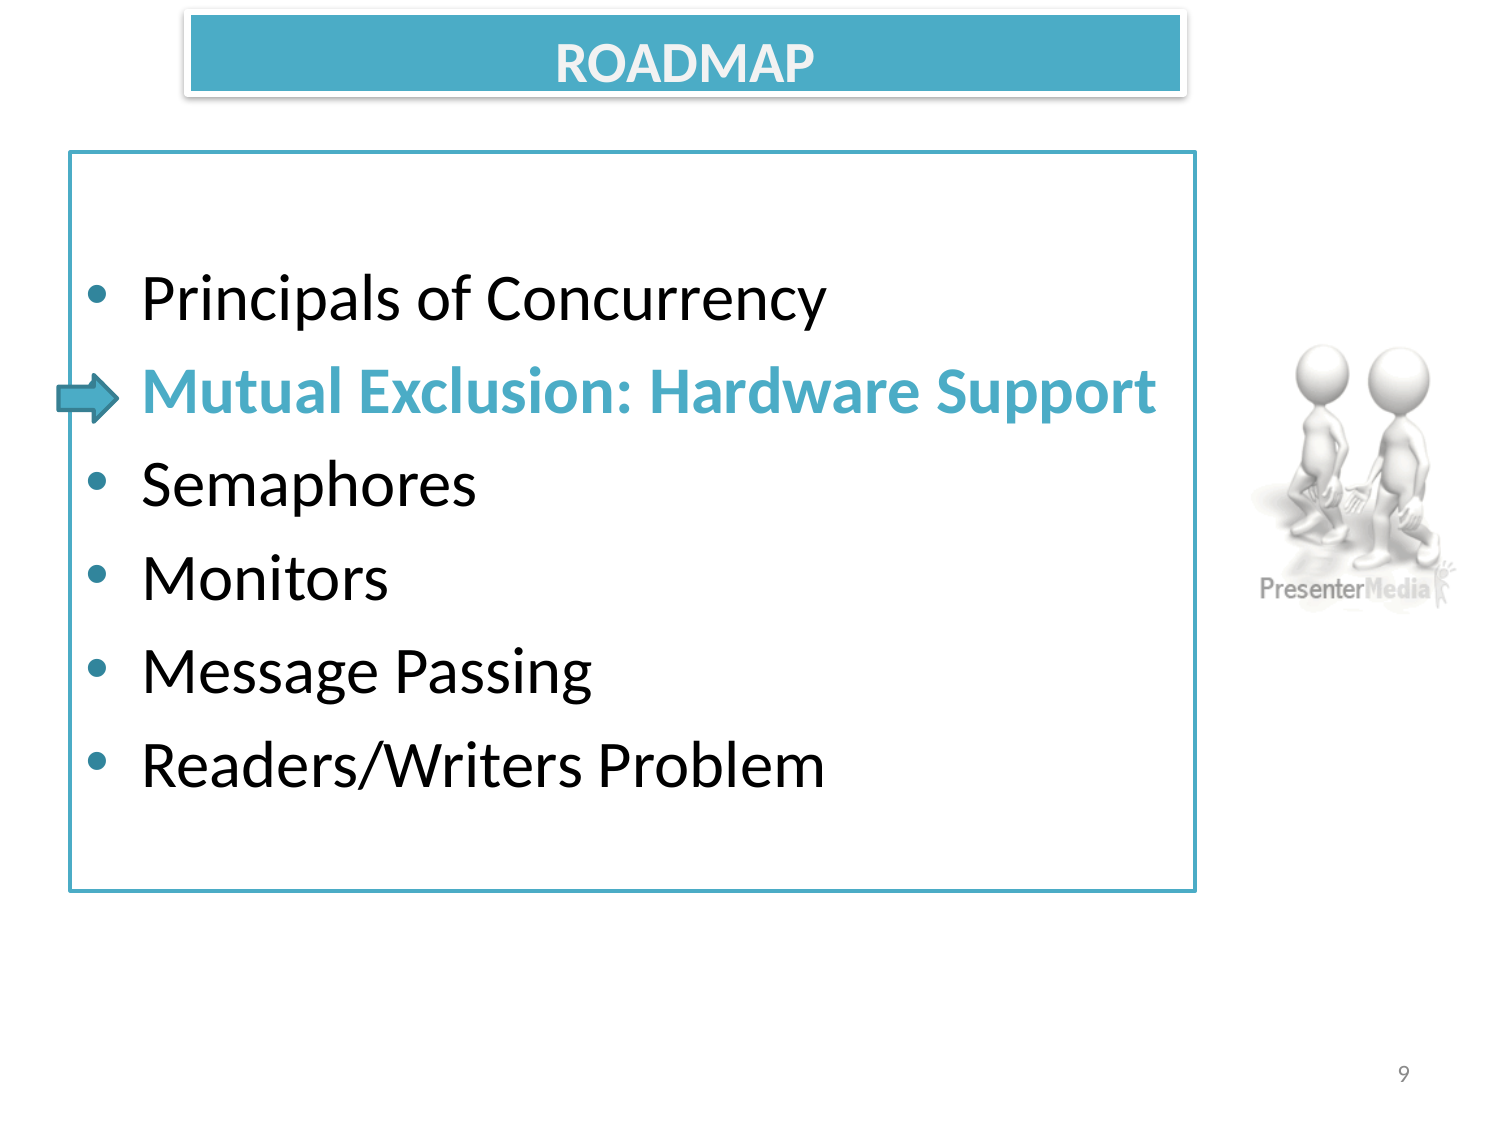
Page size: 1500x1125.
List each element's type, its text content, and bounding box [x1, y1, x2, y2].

picture [1206, 335, 1493, 622]
text_box ROADMAP [184, 9, 1187, 97]
text_box [56, 373, 120, 424]
slide_number 9 [1074, 1042, 1425, 1103]
list Principals of Concurrency Mutual Exclusion: Hardware Support Semaphores Monitors Message Passing Readers/Writers Problem [68, 150, 1197, 893]
